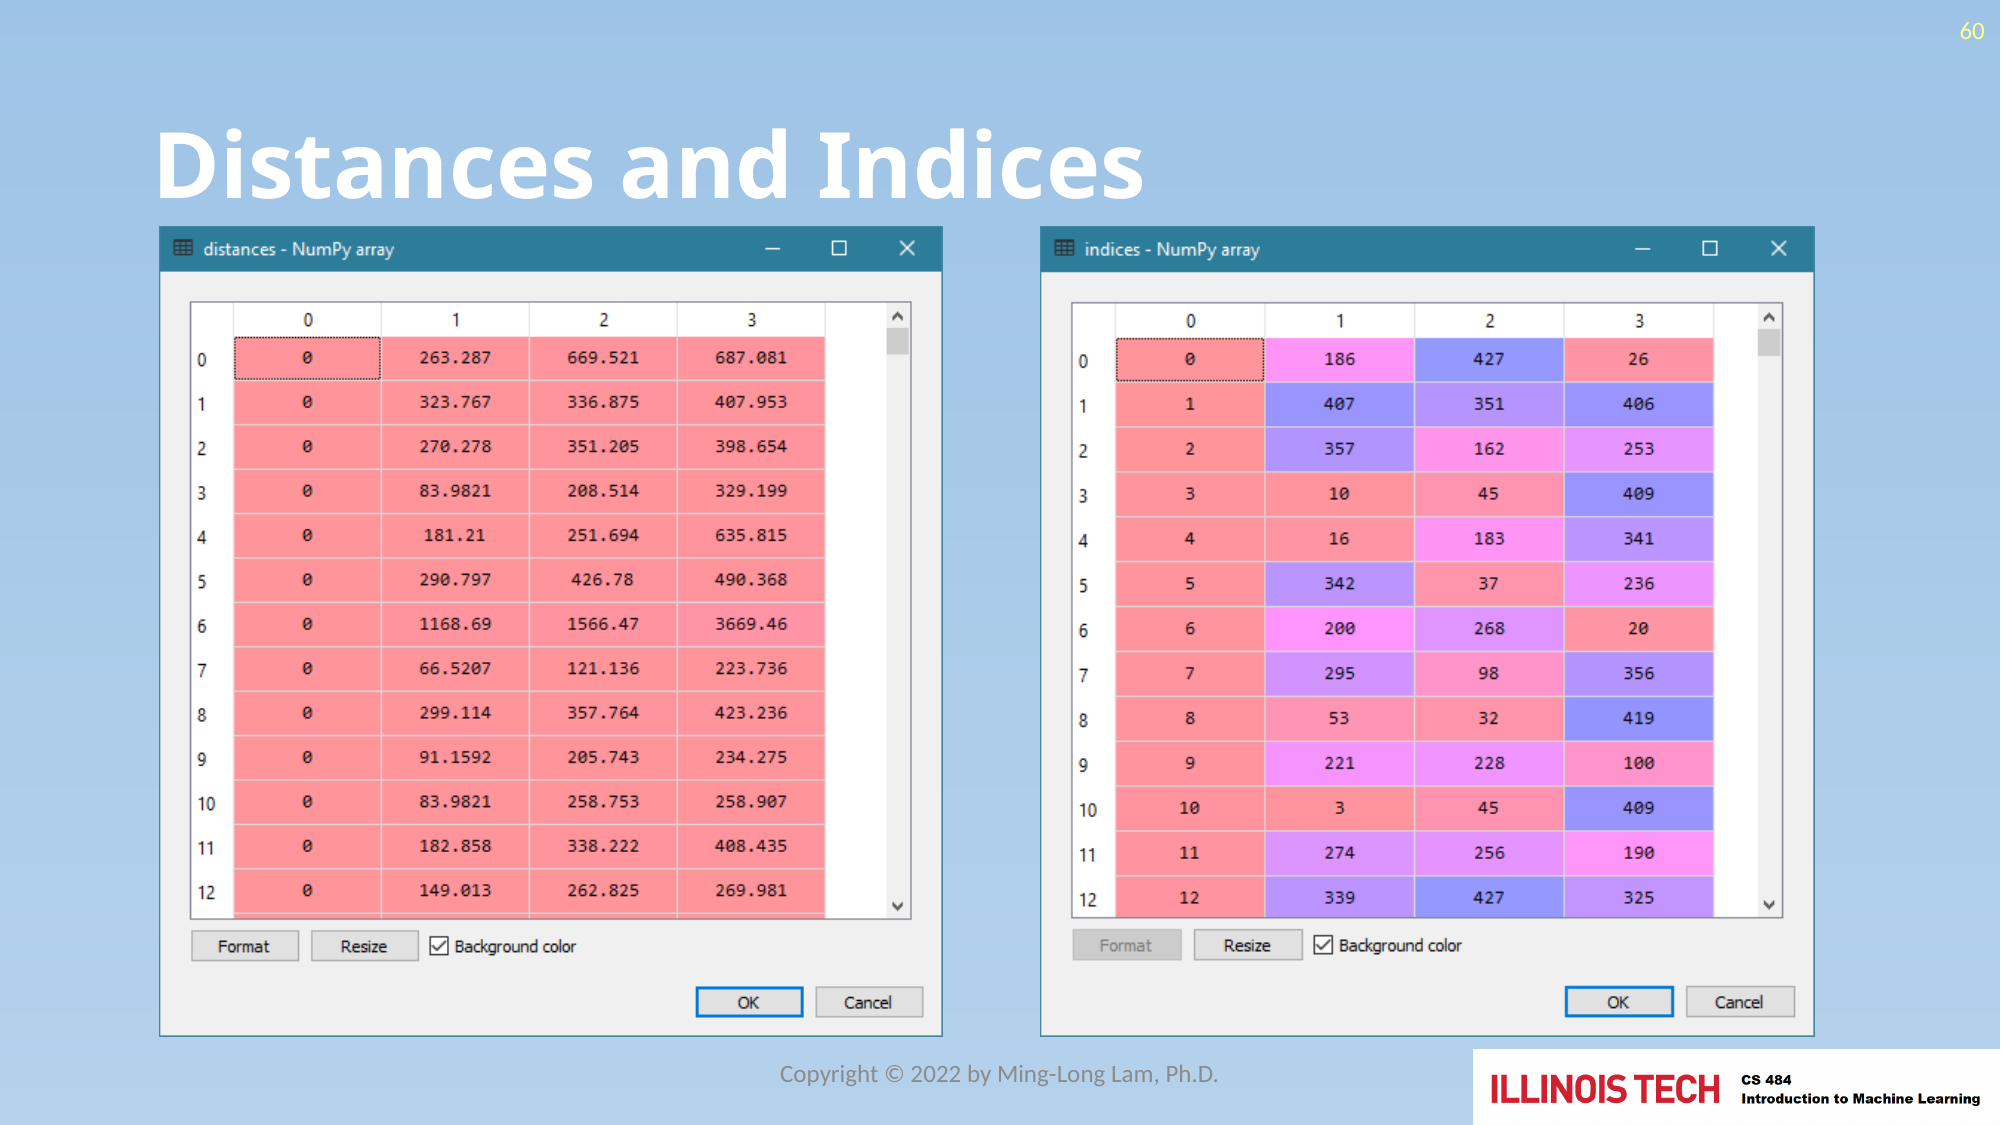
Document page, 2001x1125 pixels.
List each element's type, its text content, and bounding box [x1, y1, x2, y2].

picture [159, 226, 943, 1037]
title Distances and Indices [137, 59, 1863, 278]
footer Copyright © 2022 by Ming-Long Lam, Ph.D. [662, 1042, 1338, 1103]
picture [1040, 226, 1815, 1037]
slide_number 60 [1550, 0, 2000, 60]
picture [1473, 1049, 2000, 1125]
